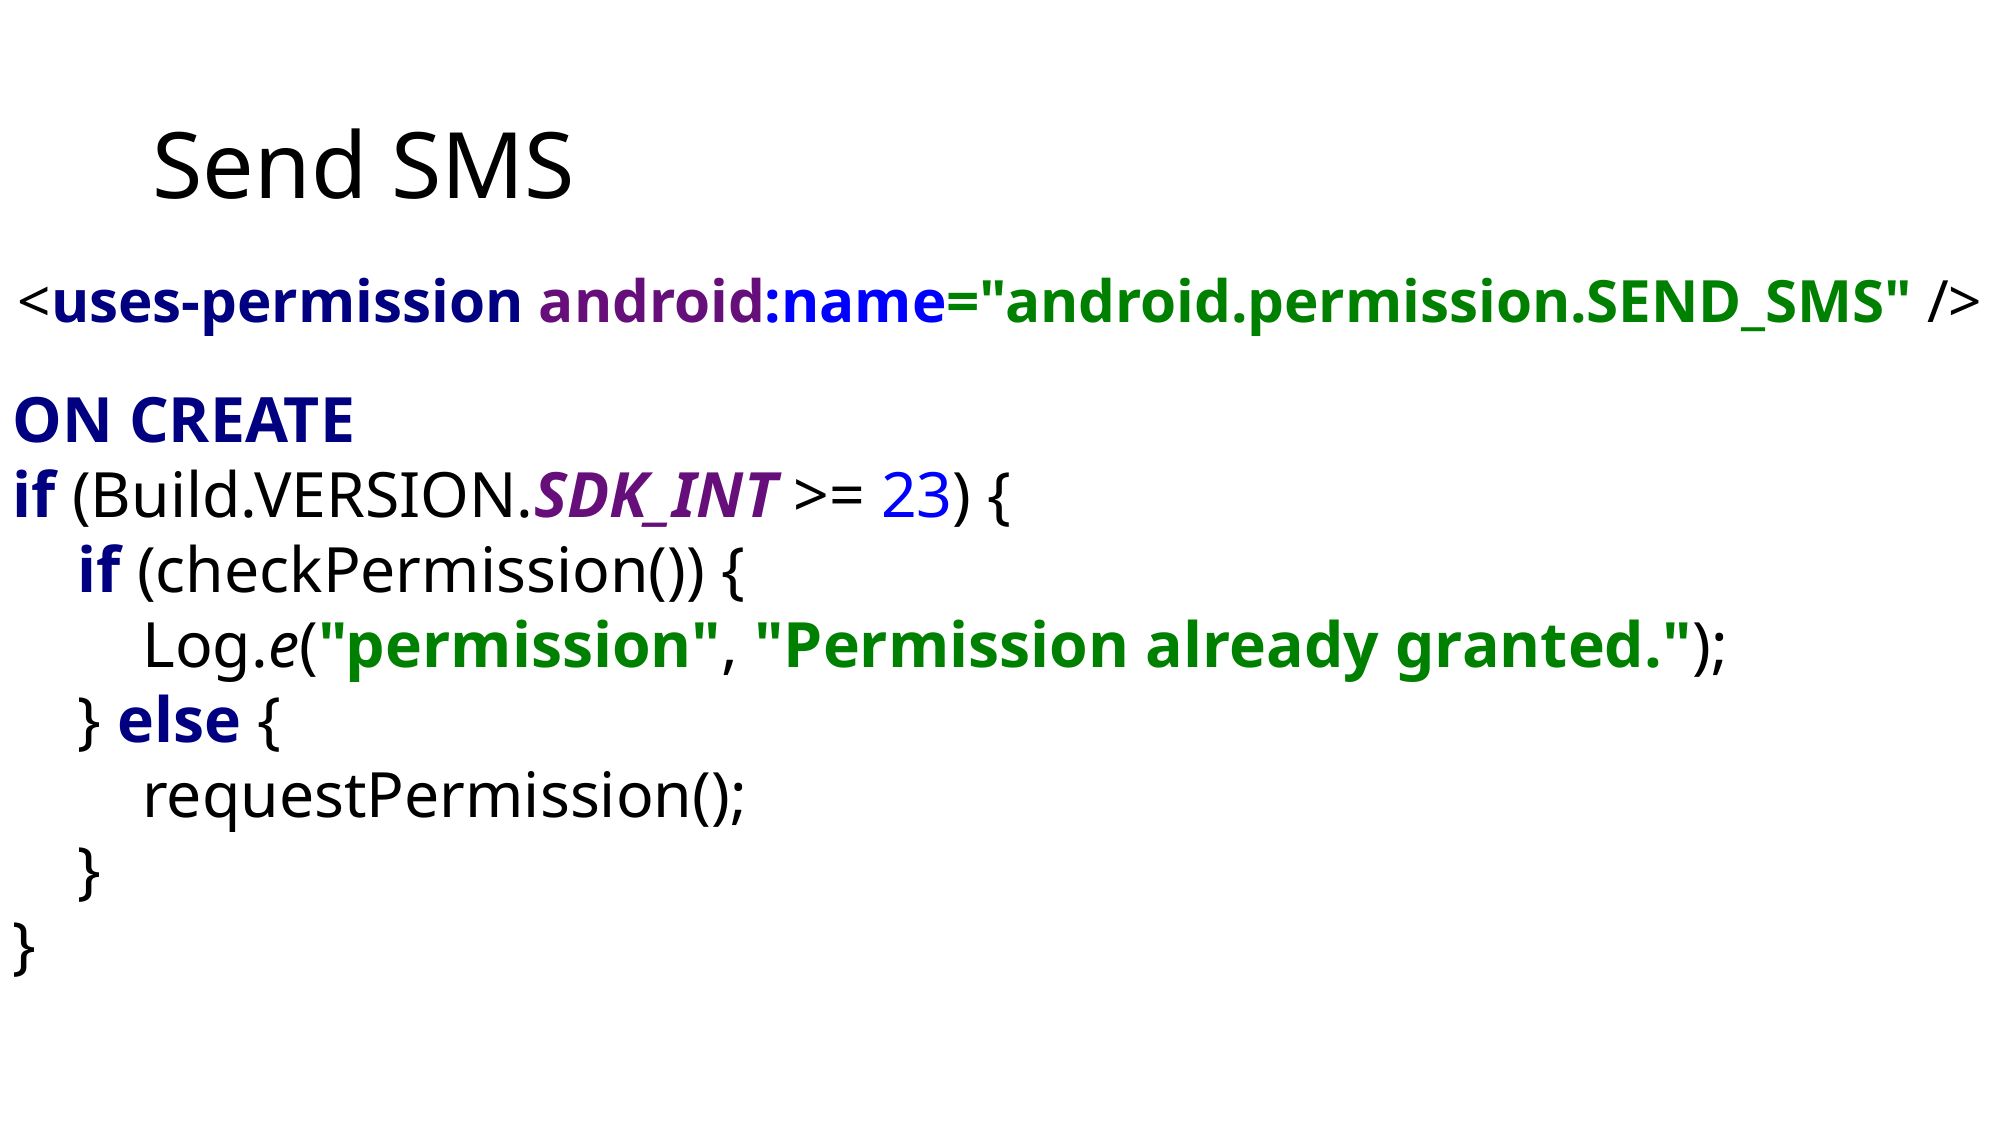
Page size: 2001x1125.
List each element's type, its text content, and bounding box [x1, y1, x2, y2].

text_box <uses-permission android:name="android.permission.SEND_SMS" /> [2, 256, 1998, 342]
text_box ON CREATE if (Build.VERSION.SDK_INT >= 23) { if (checkPermission()) { Log.e("permission", "Permission already granted."); } else { requestPermission(); } } [0, 372, 1744, 987]
title Send SMS [137, 59, 1863, 256]
